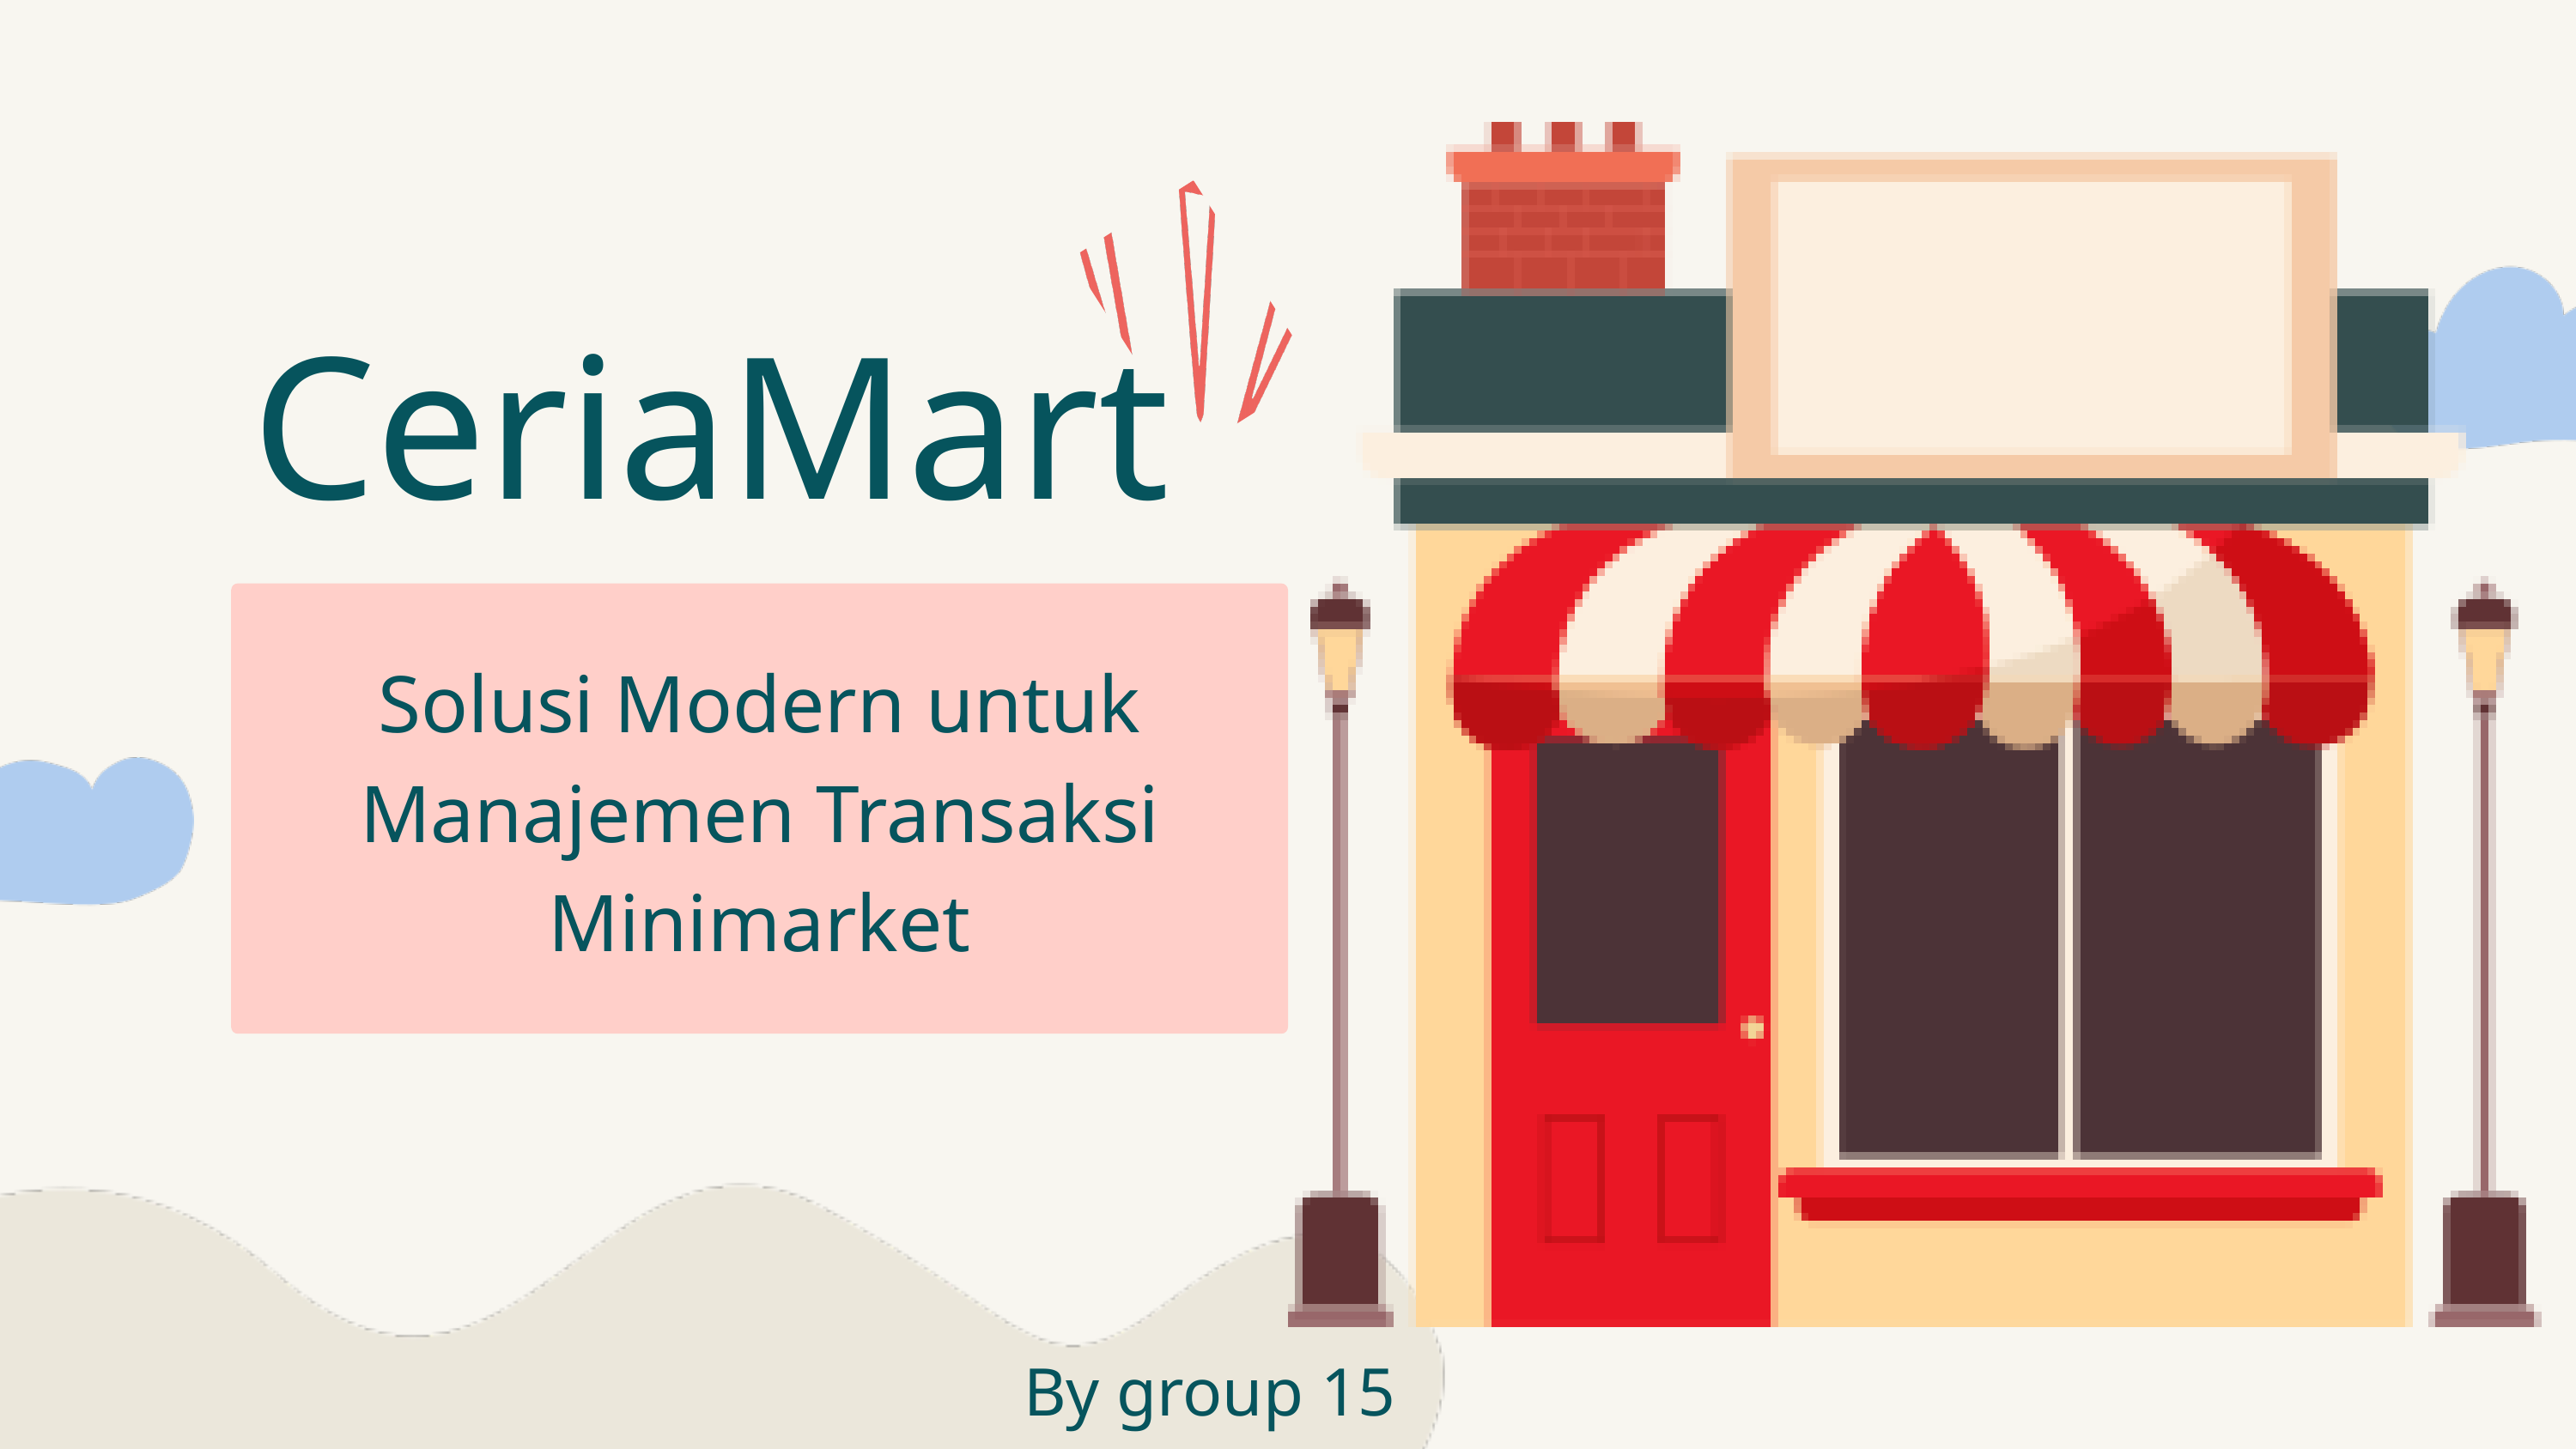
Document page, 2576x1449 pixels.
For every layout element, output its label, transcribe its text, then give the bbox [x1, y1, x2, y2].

text_box [2542, 264, 2576, 452]
text_box [1071, 180, 1276, 310]
text_box [0, 1070, 1485, 1449]
text_box By group 15 [1024, 1337, 2077, 1430]
text_box [0, 724, 194, 912]
text_box [1288, 122, 2542, 1327]
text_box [230, 583, 1289, 1034]
text_box CeriaMart [252, 310, 1543, 539]
